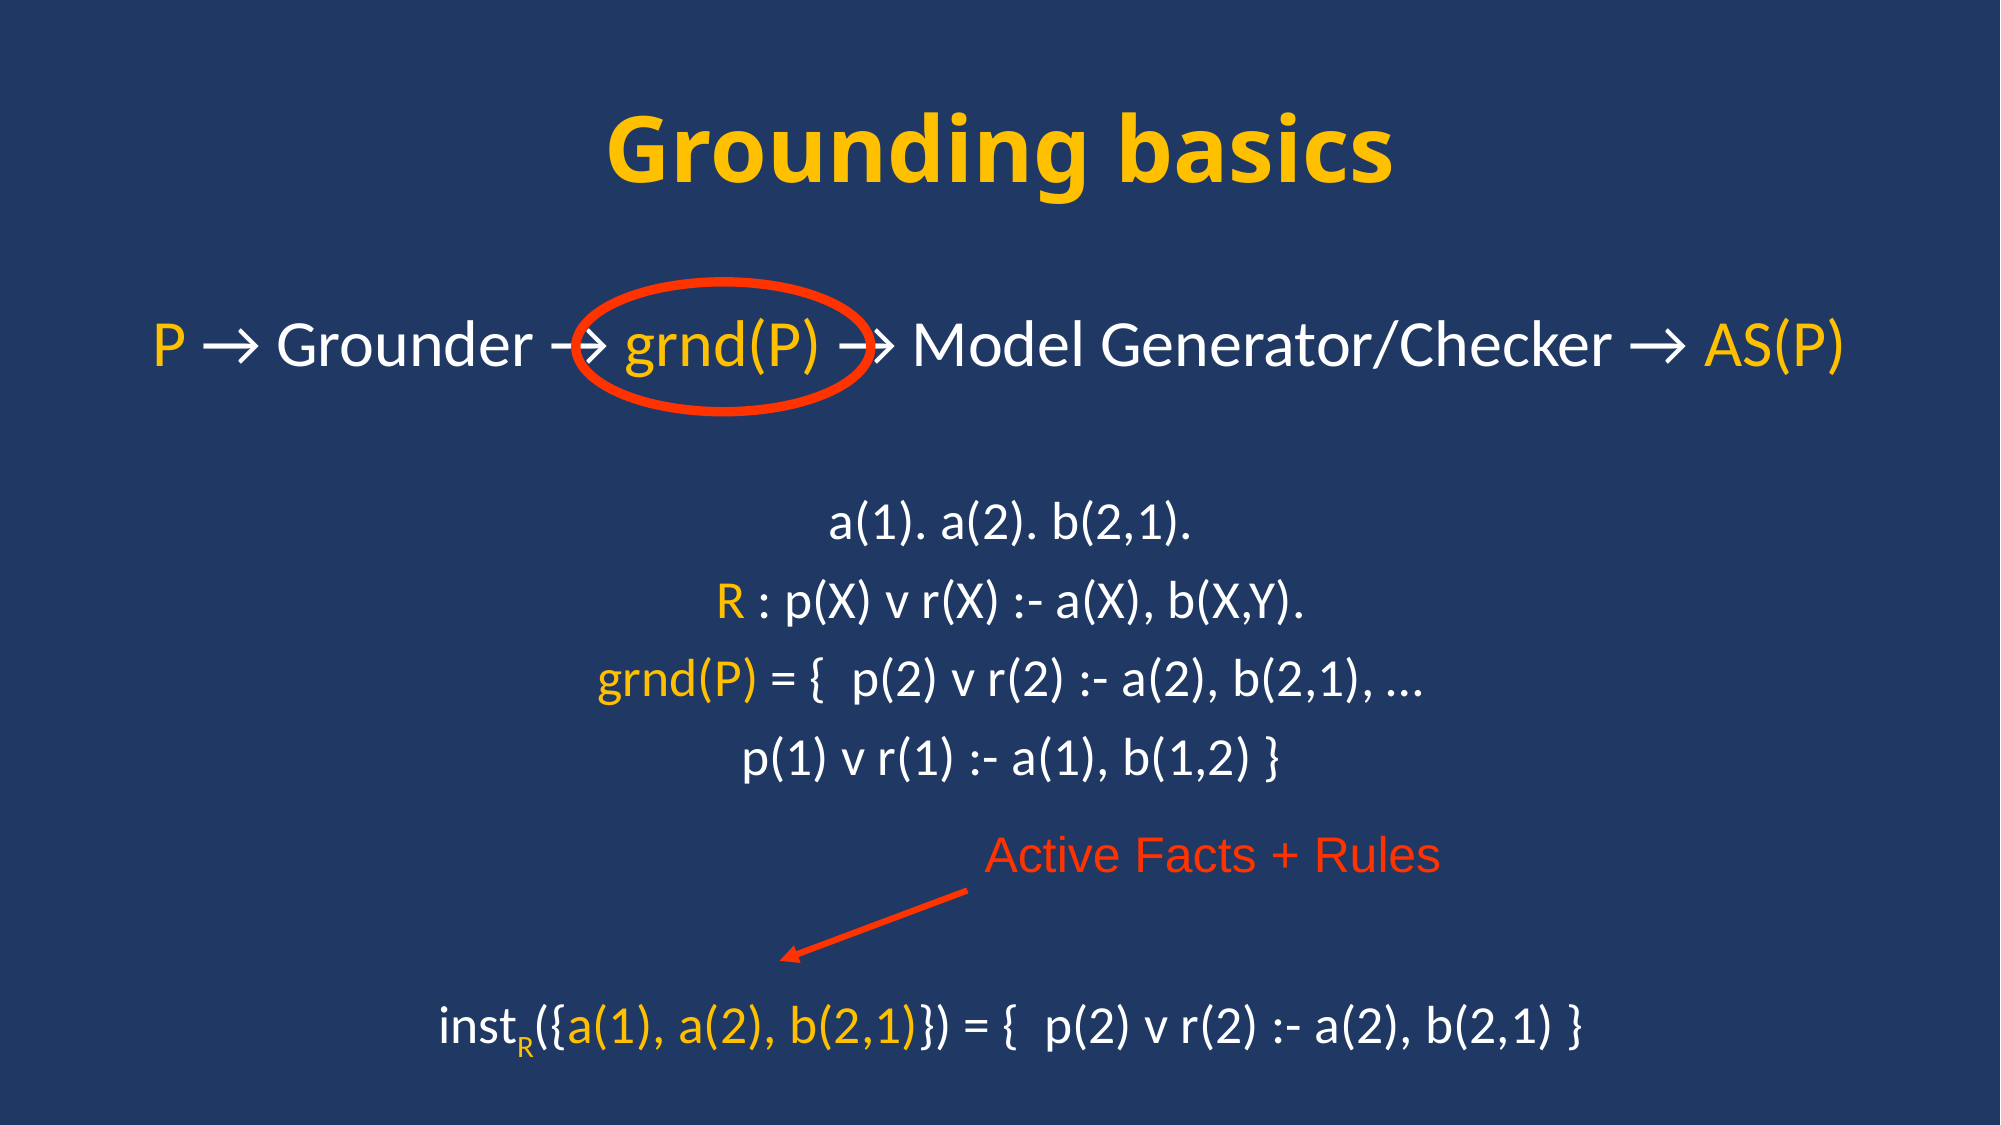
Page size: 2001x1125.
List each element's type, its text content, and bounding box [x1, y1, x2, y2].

list P → Grounder → grnd(P) → Model Generator/Checker → AS(P) a(1). a(2). b(2,1). R : p(X) v r(X) :- a(X), b(X,Y). grnd(P) = { p(2) v r(2) :- a(2), b(2,1), … p(1) v r(1) :- a(1), b(1,2) } instR({a(1), a(2), b(2,1)}) = { p(2) v r(2) :- a(2), b(2,1) } [137, 302, 1886, 1072]
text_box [779, 814, 1460, 961]
text_box [575, 281, 871, 412]
title Grounding basics [15, 44, 1985, 262]
